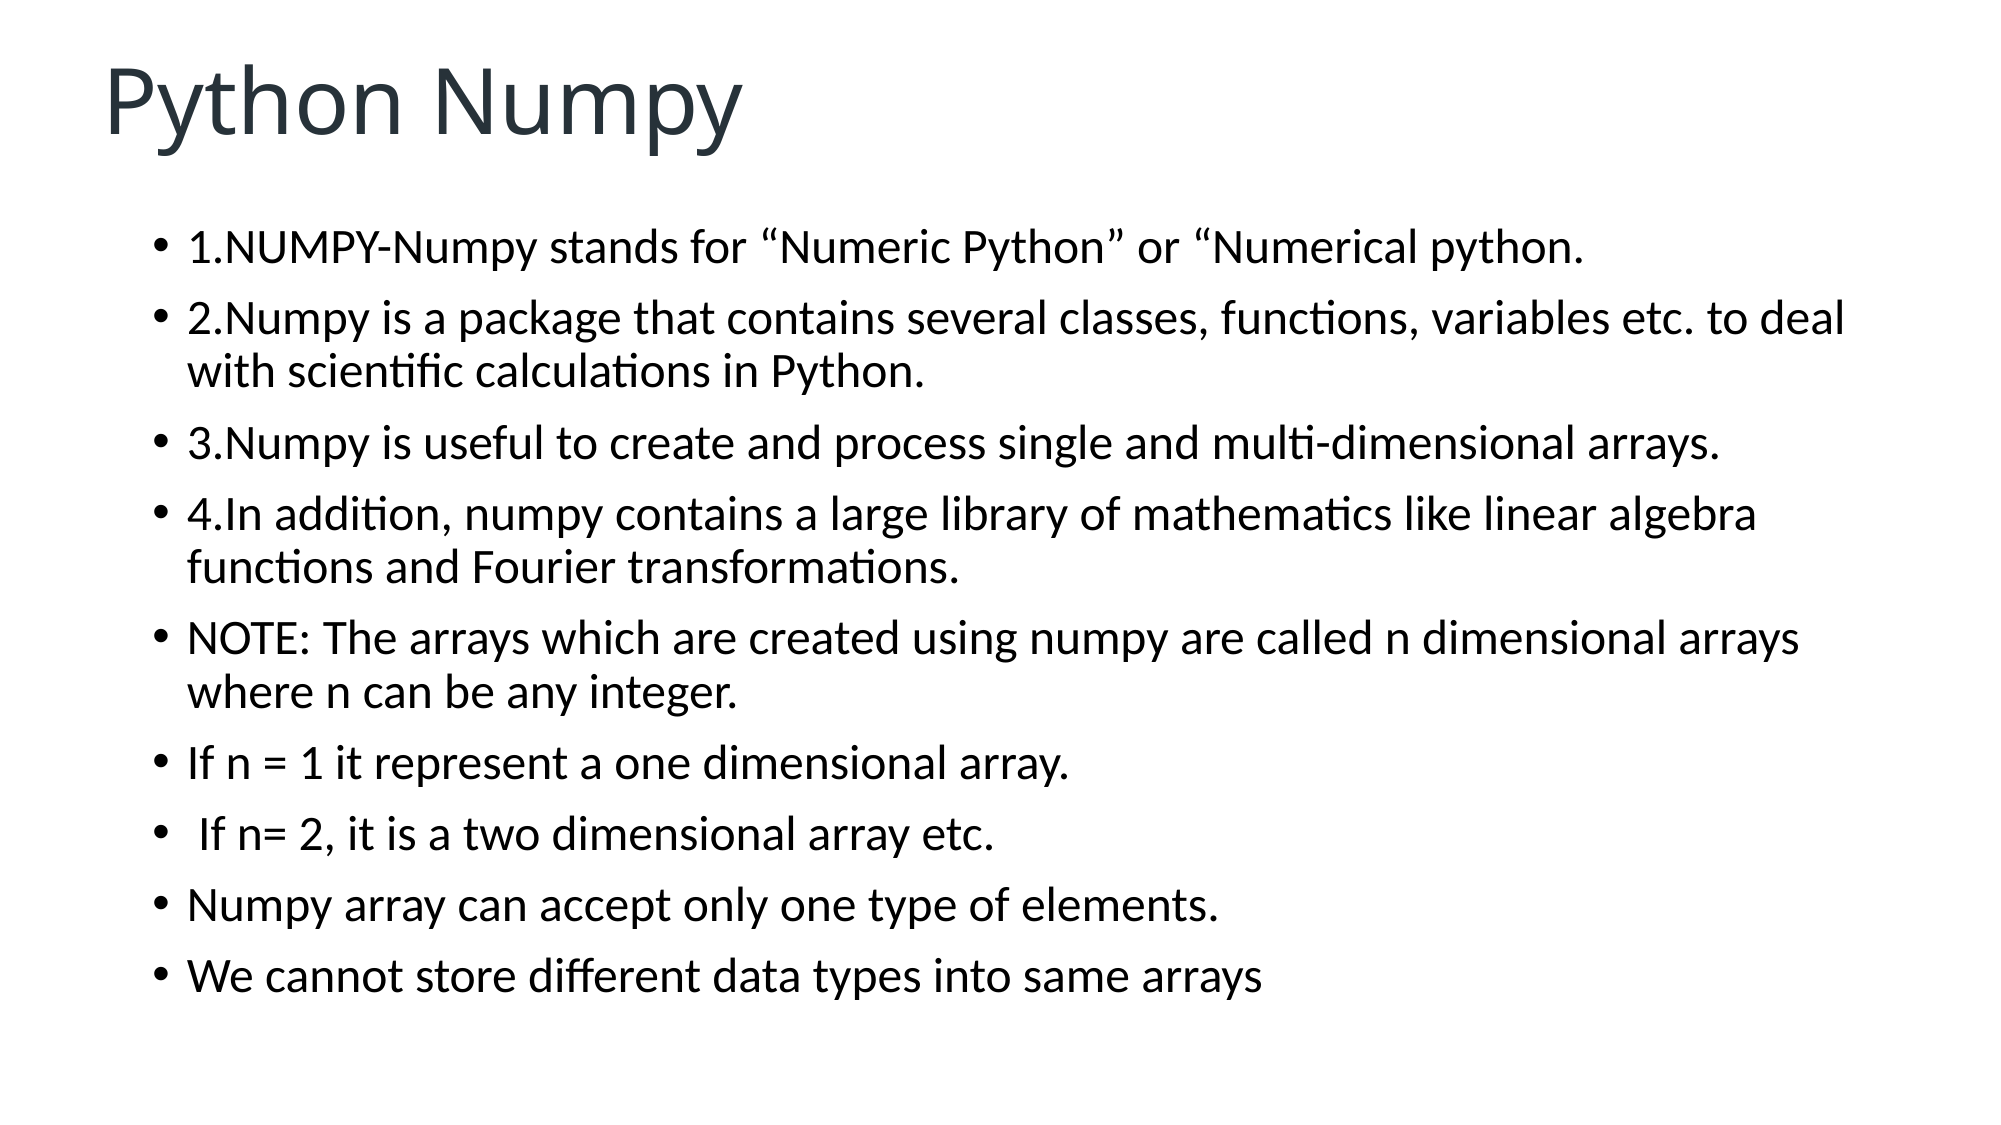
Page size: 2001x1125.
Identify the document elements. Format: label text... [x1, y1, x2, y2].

list 1.NUMPY-Numpy stands for “Numeric Python” or “Numerical python. 2.Numpy is a package that contains several classes, functions, variables etc. to deal with scientific calculations in Python. 3.Numpy is useful to create and process single and multi-dimensional arrays. 4.In addition, numpy contains a large library of mathematics like linear algebra functions and Fourier transformations. NOTE: The arrays which are created using numpy are called n dimensional arrays where n can be any integer. If n = 1 it represent a one dimensional array. If n= 2, it is a two dimensional array etc. Numpy array can accept only one type of elements. We cannot store different data types into same arrays [137, 213, 1863, 1014]
title Python Numpy [87, 0, 1813, 214]
